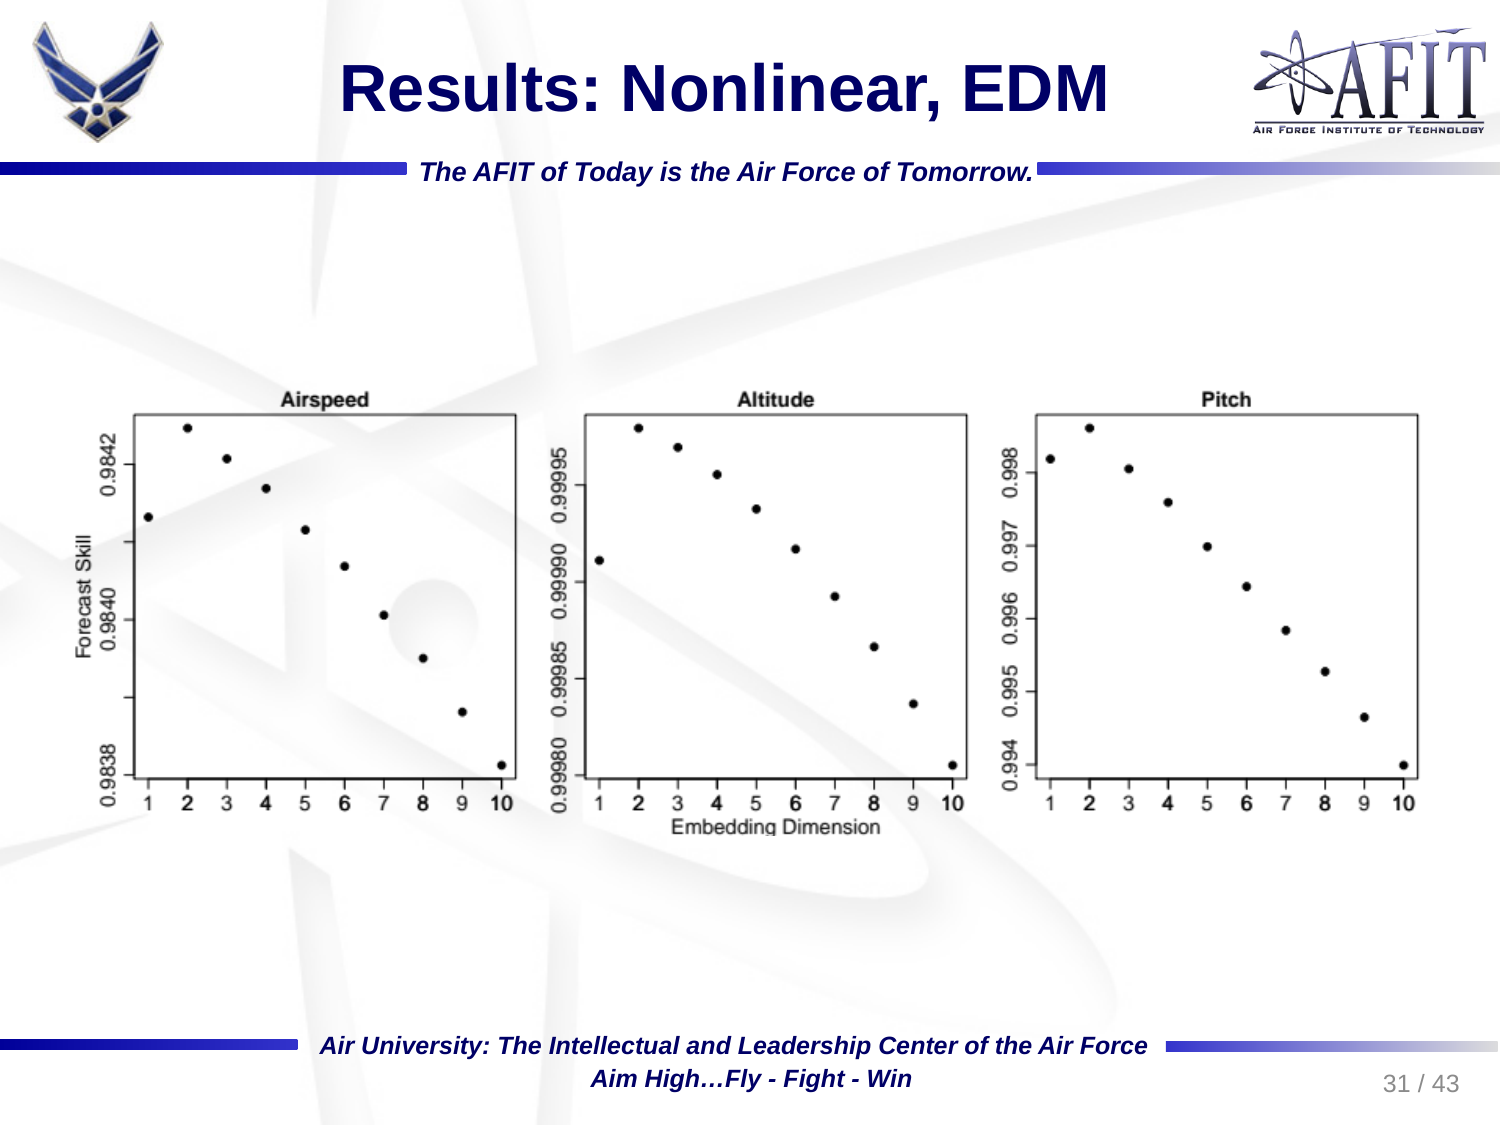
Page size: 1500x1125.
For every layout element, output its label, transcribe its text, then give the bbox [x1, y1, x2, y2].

slide_number 31 / 43 [1125, 1052, 1475, 1113]
picture [32, 21, 87, 143]
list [75, 385, 1425, 836]
title Results: Nonlinear, EDM [87, 0, 1363, 169]
